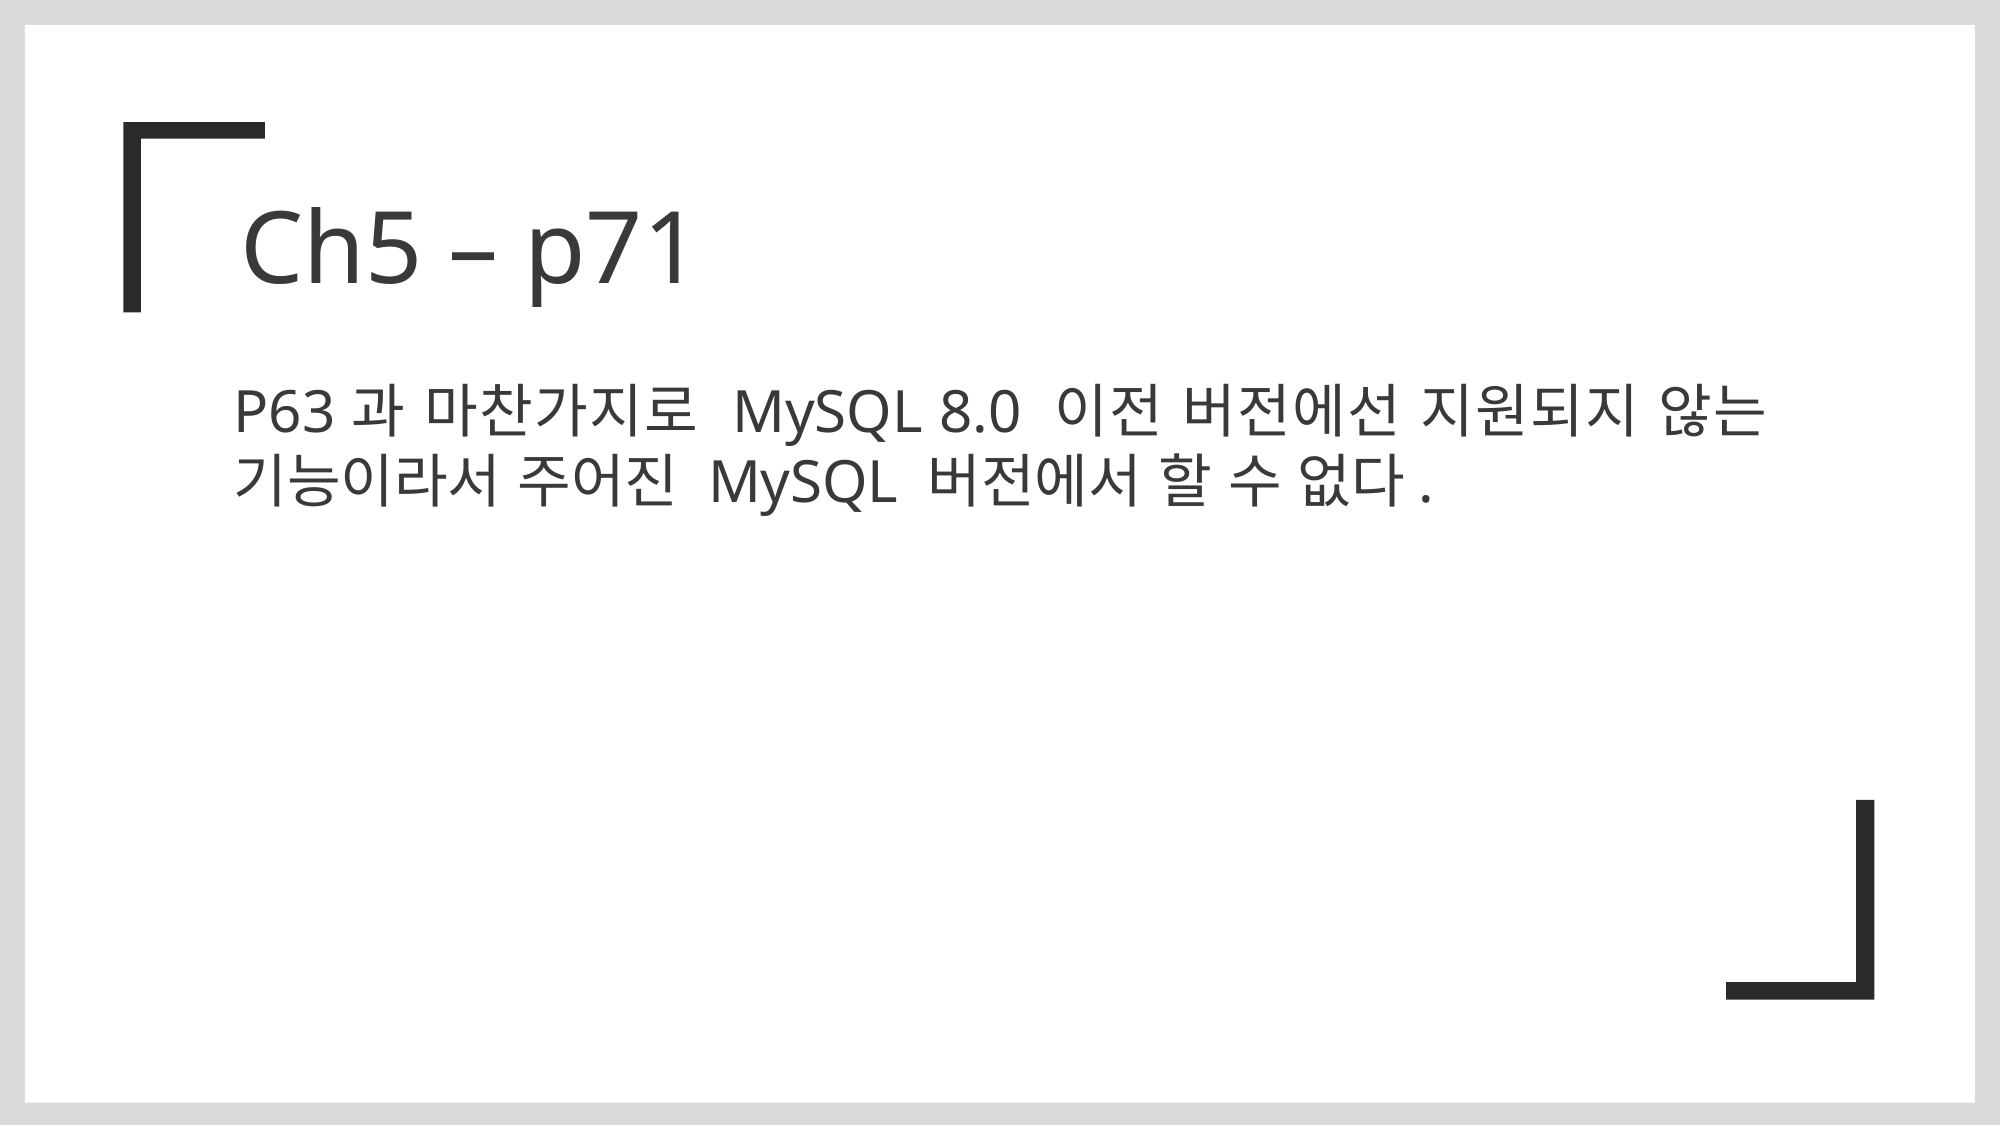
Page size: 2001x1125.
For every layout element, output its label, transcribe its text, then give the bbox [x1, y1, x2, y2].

text_box [1726, 799, 1875, 1000]
text_box [123, 122, 265, 313]
text_box P63과 마찬가지로 MySQL 8.0 이전 버전에선 지원되지 않는 기능이라서 주어진 MySQL 버전에서 할 수 없다. [218, 366, 1783, 522]
text_box Ch5 – p71 [225, 176, 716, 311]
